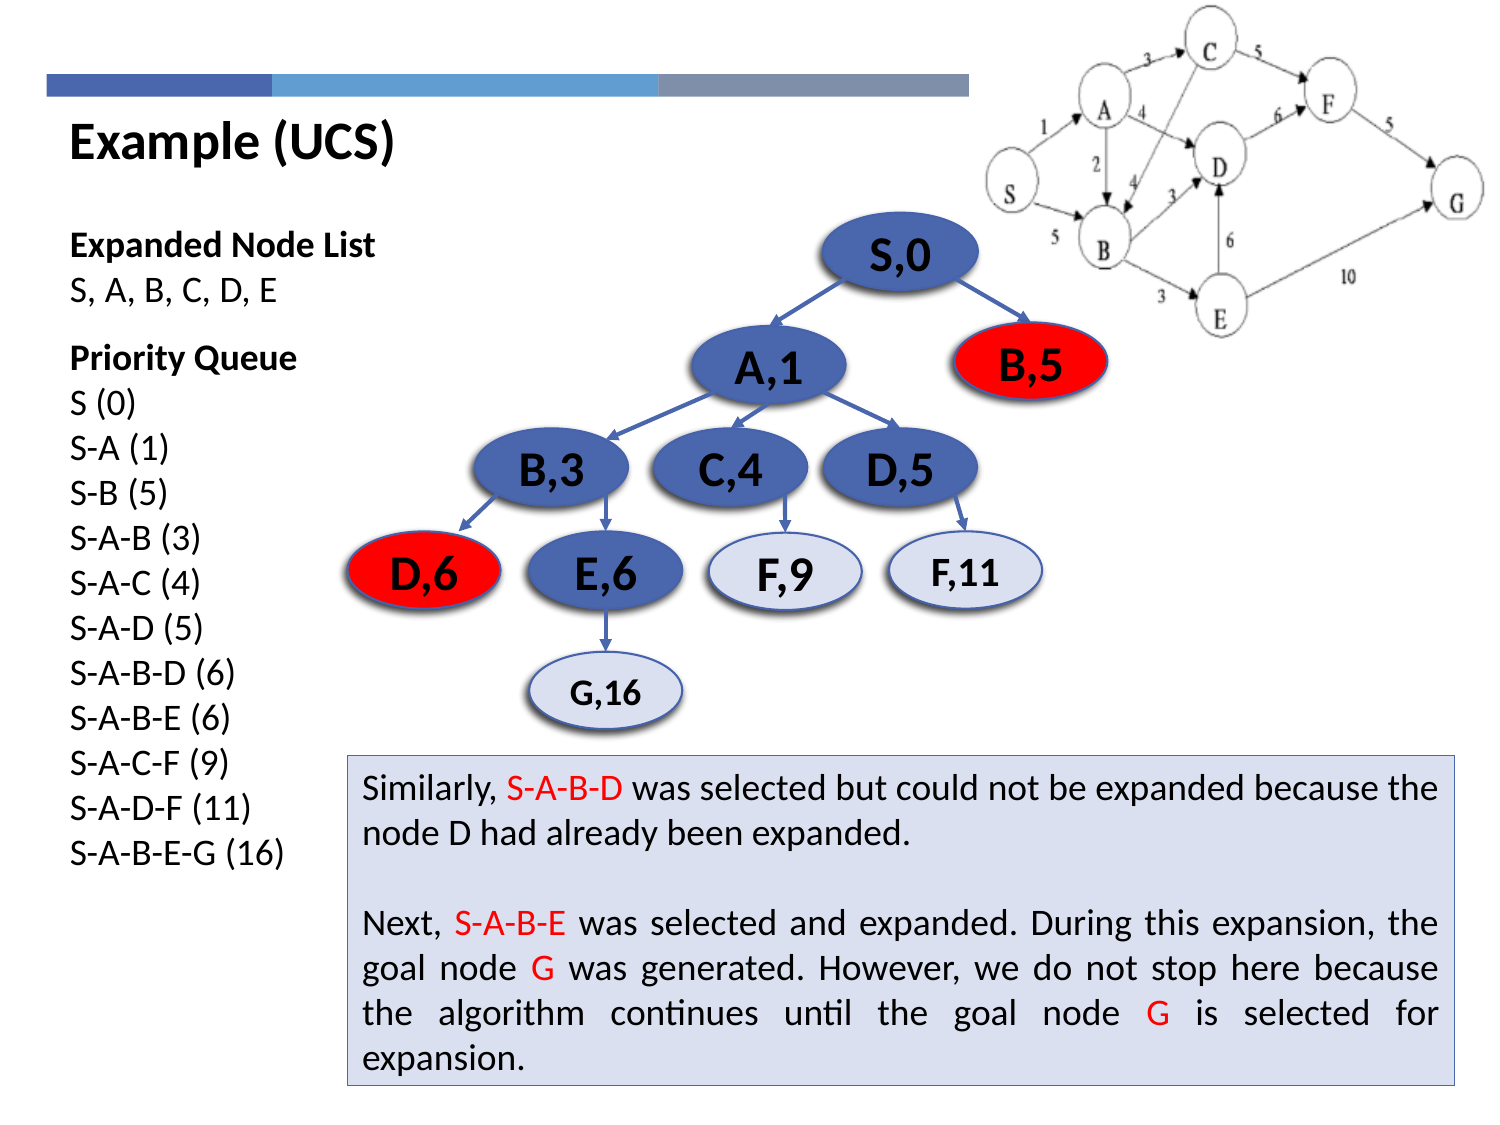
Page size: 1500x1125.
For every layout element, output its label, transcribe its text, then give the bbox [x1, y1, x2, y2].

text_box D,6 [346, 530, 502, 610]
text_box F,11 [887, 530, 1044, 610]
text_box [822, 391, 901, 429]
text_box A,1 [691, 325, 847, 405]
text_box B,5 [953, 350, 1108, 401]
text_box B,3 [473, 427, 630, 507]
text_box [954, 278, 1032, 323]
text_box Expanded Node List S, A, B, C, D, E [54, 212, 459, 318]
text_box G,16 [528, 650, 684, 731]
picture [969, 1, 1500, 356]
text_box Example (UCS) [54, 97, 586, 179]
text_box E,6 [528, 530, 684, 610]
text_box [954, 493, 967, 532]
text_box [730, 402, 770, 429]
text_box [605, 391, 716, 441]
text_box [458, 493, 498, 532]
text_box C,4 [653, 427, 809, 507]
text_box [768, 278, 847, 327]
text_box Similarly, S-A-B-D was selected but could not be expanded because the node D had already been expanded. Next, S-A-B-E was selected and expanded. During this expansion, the goal node G was generated. However, we do not stop here because the algorithm continues until the goal node G is selected for expansion. [347, 755, 1455, 1086]
text_box D,5 [822, 427, 979, 507]
text_box F,9 [707, 531, 863, 612]
text_box S,0 [821, 211, 956, 291]
